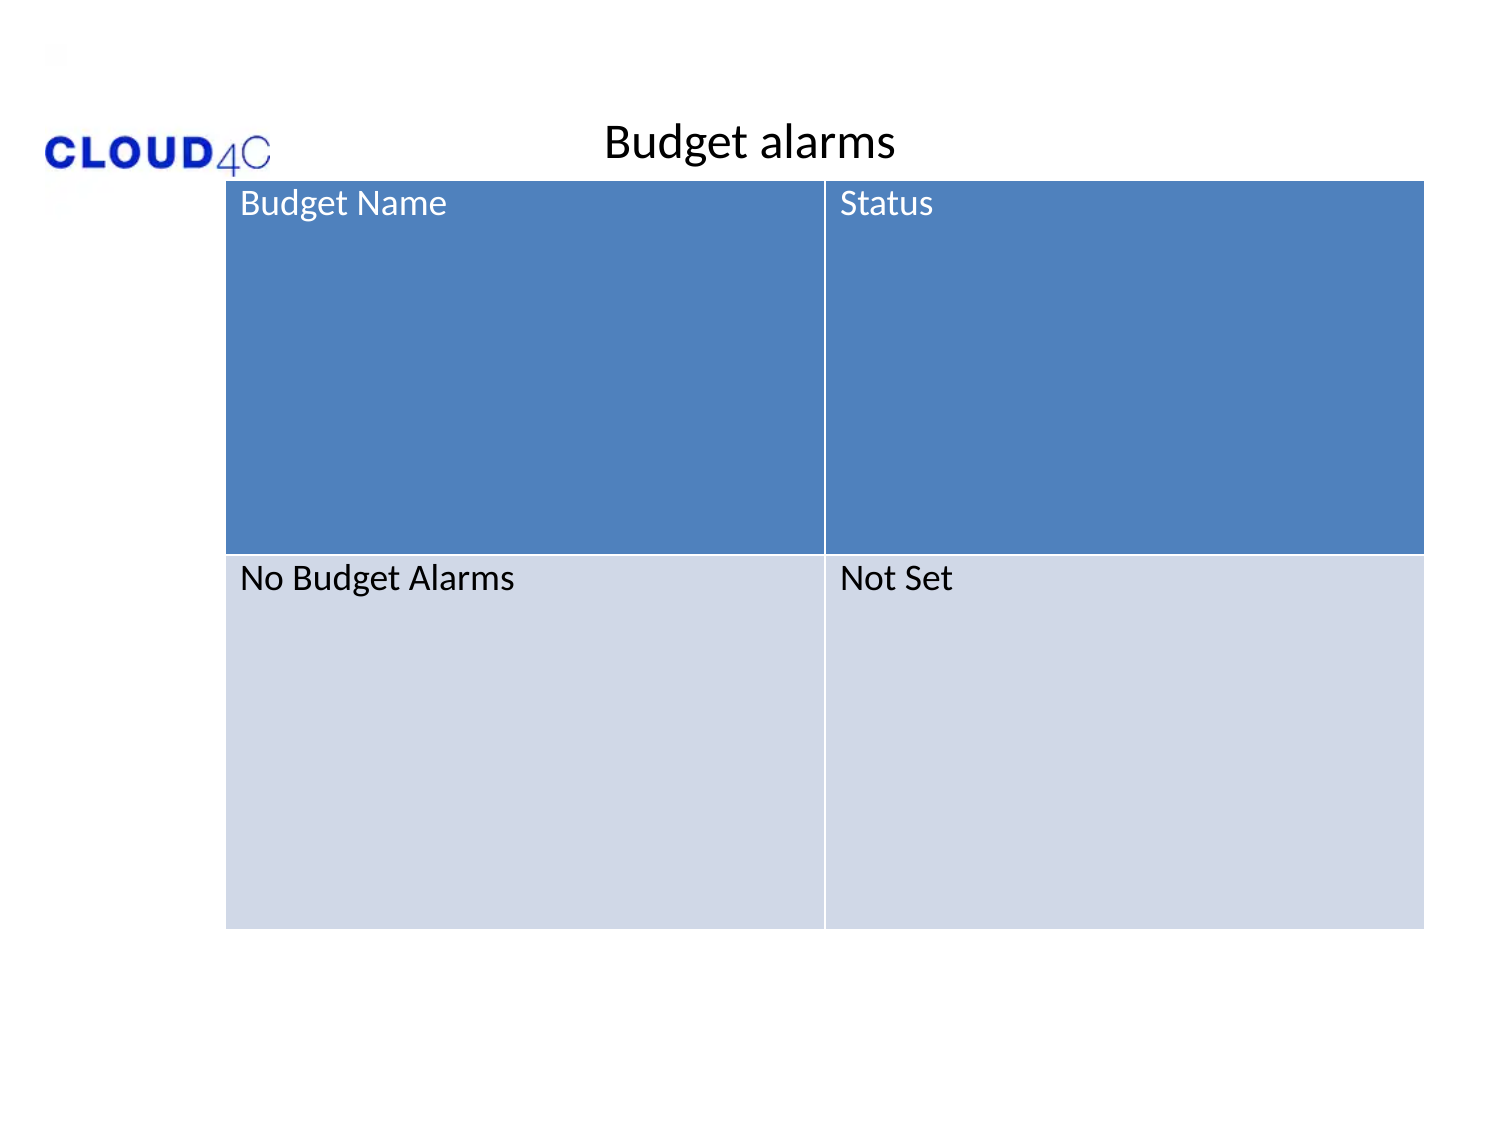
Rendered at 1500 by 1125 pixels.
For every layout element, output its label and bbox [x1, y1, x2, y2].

title [271, 45, 1425, 179]
table_cell [826, 556, 1424, 929]
table_header [226, 181, 824, 554]
table_cell [226, 556, 824, 929]
table_header [826, 181, 1424, 554]
picture [44, 44, 271, 271]
